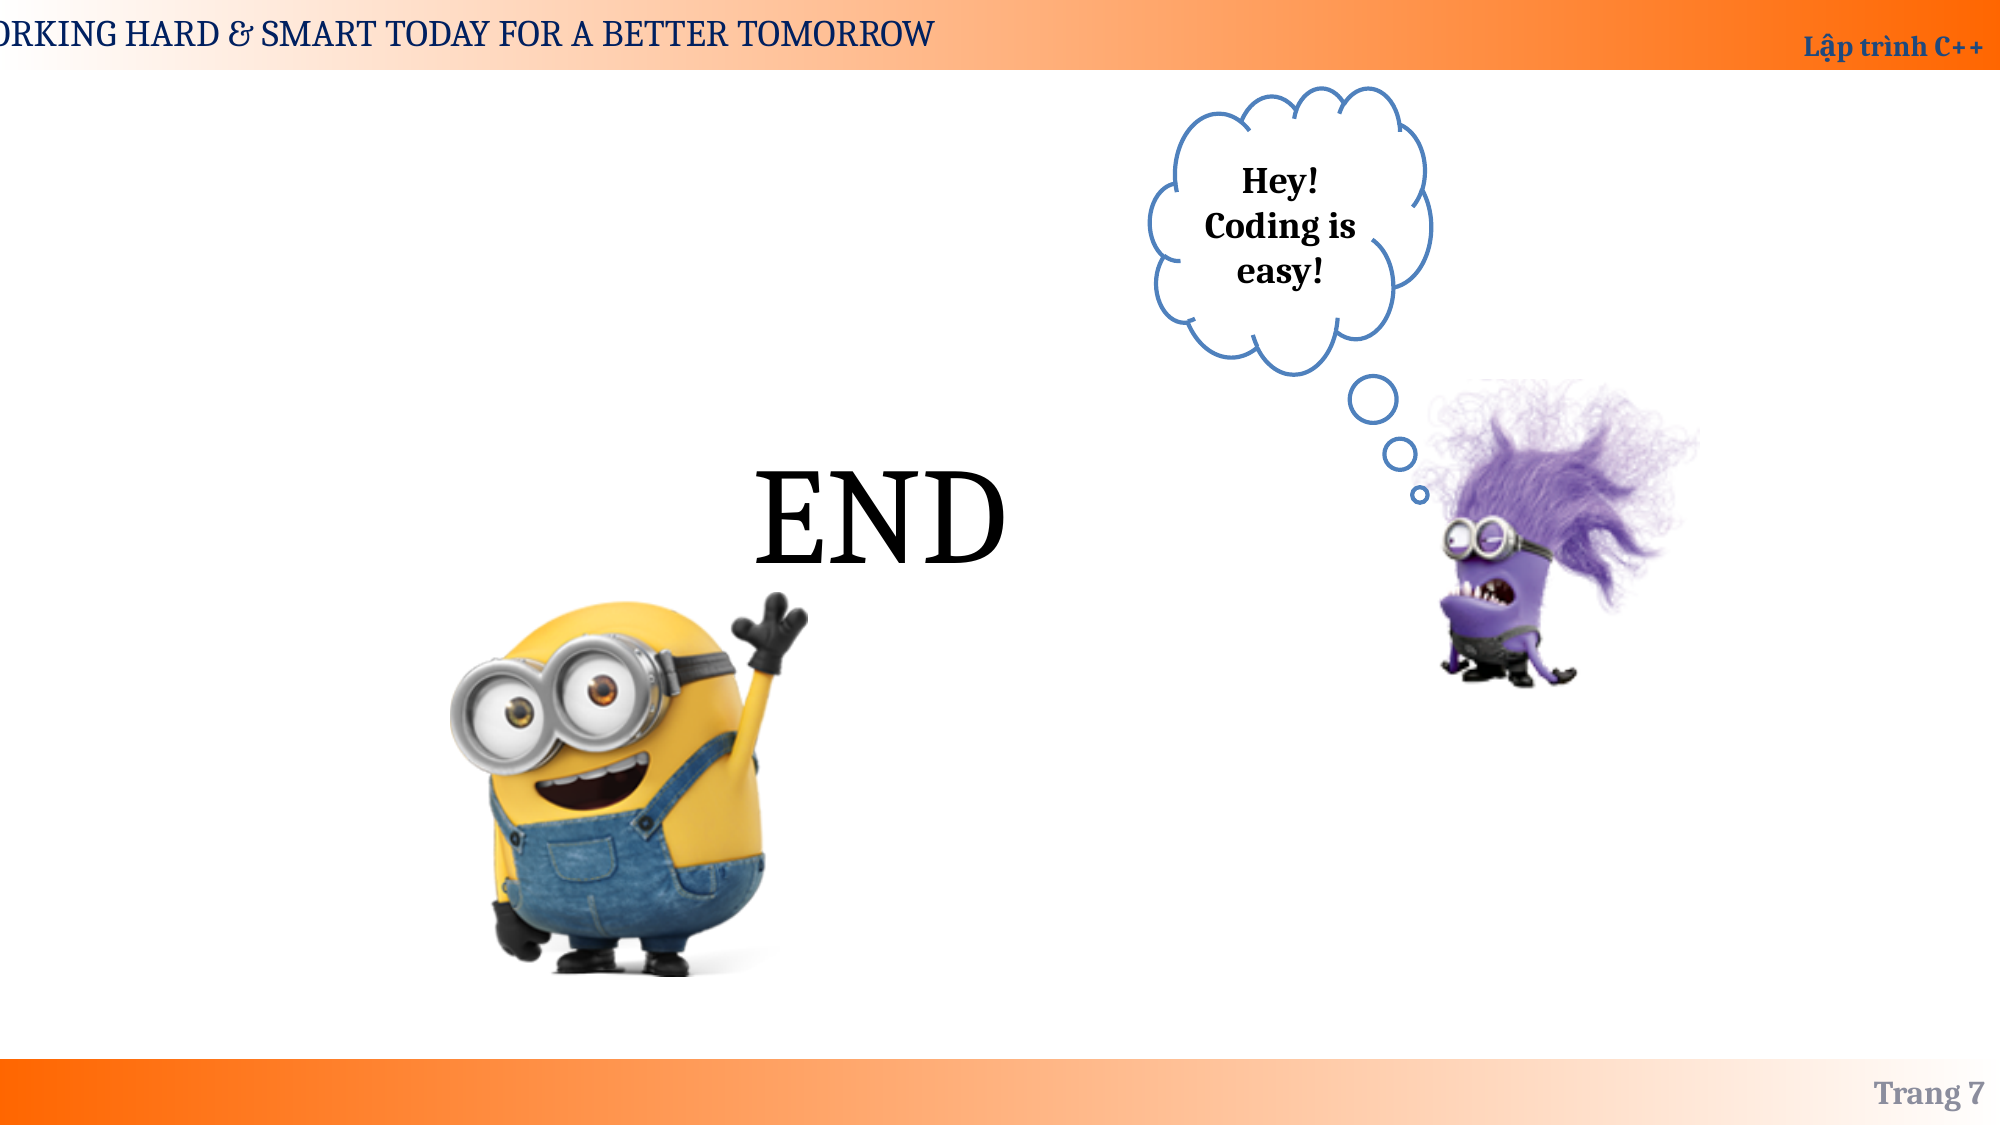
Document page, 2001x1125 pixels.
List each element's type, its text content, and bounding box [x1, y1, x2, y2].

slide_number Trang 2 [1609, 0, 1613, 70]
text_box Hey! Coding is easy! [1347, 373, 1387, 425]
slide_number Trang 7 [1533, 1060, 2000, 1121]
text_box END [737, 419, 1175, 599]
text_box Hey! Coding is easy! [1147, 86, 1434, 377]
picture [449, 592, 809, 977]
picture [1387, 378, 1701, 692]
